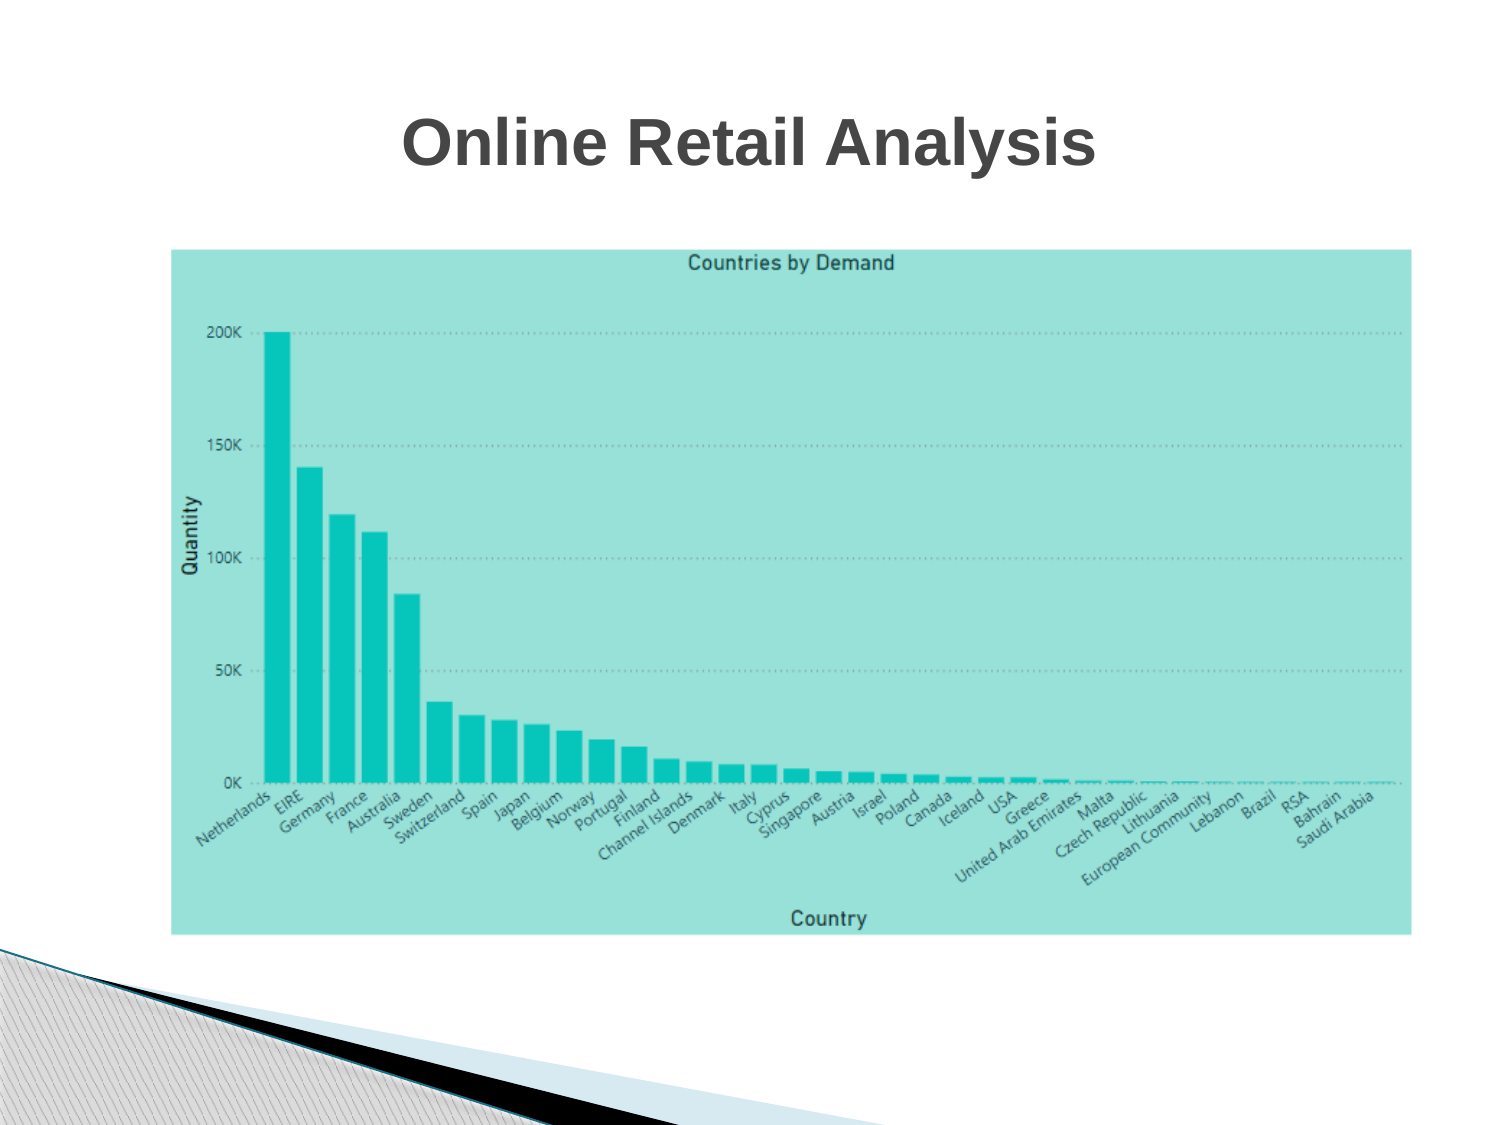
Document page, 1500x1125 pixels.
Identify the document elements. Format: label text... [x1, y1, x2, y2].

title Online Retail Analysis [75, 45, 1425, 233]
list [170, 246, 1416, 939]
